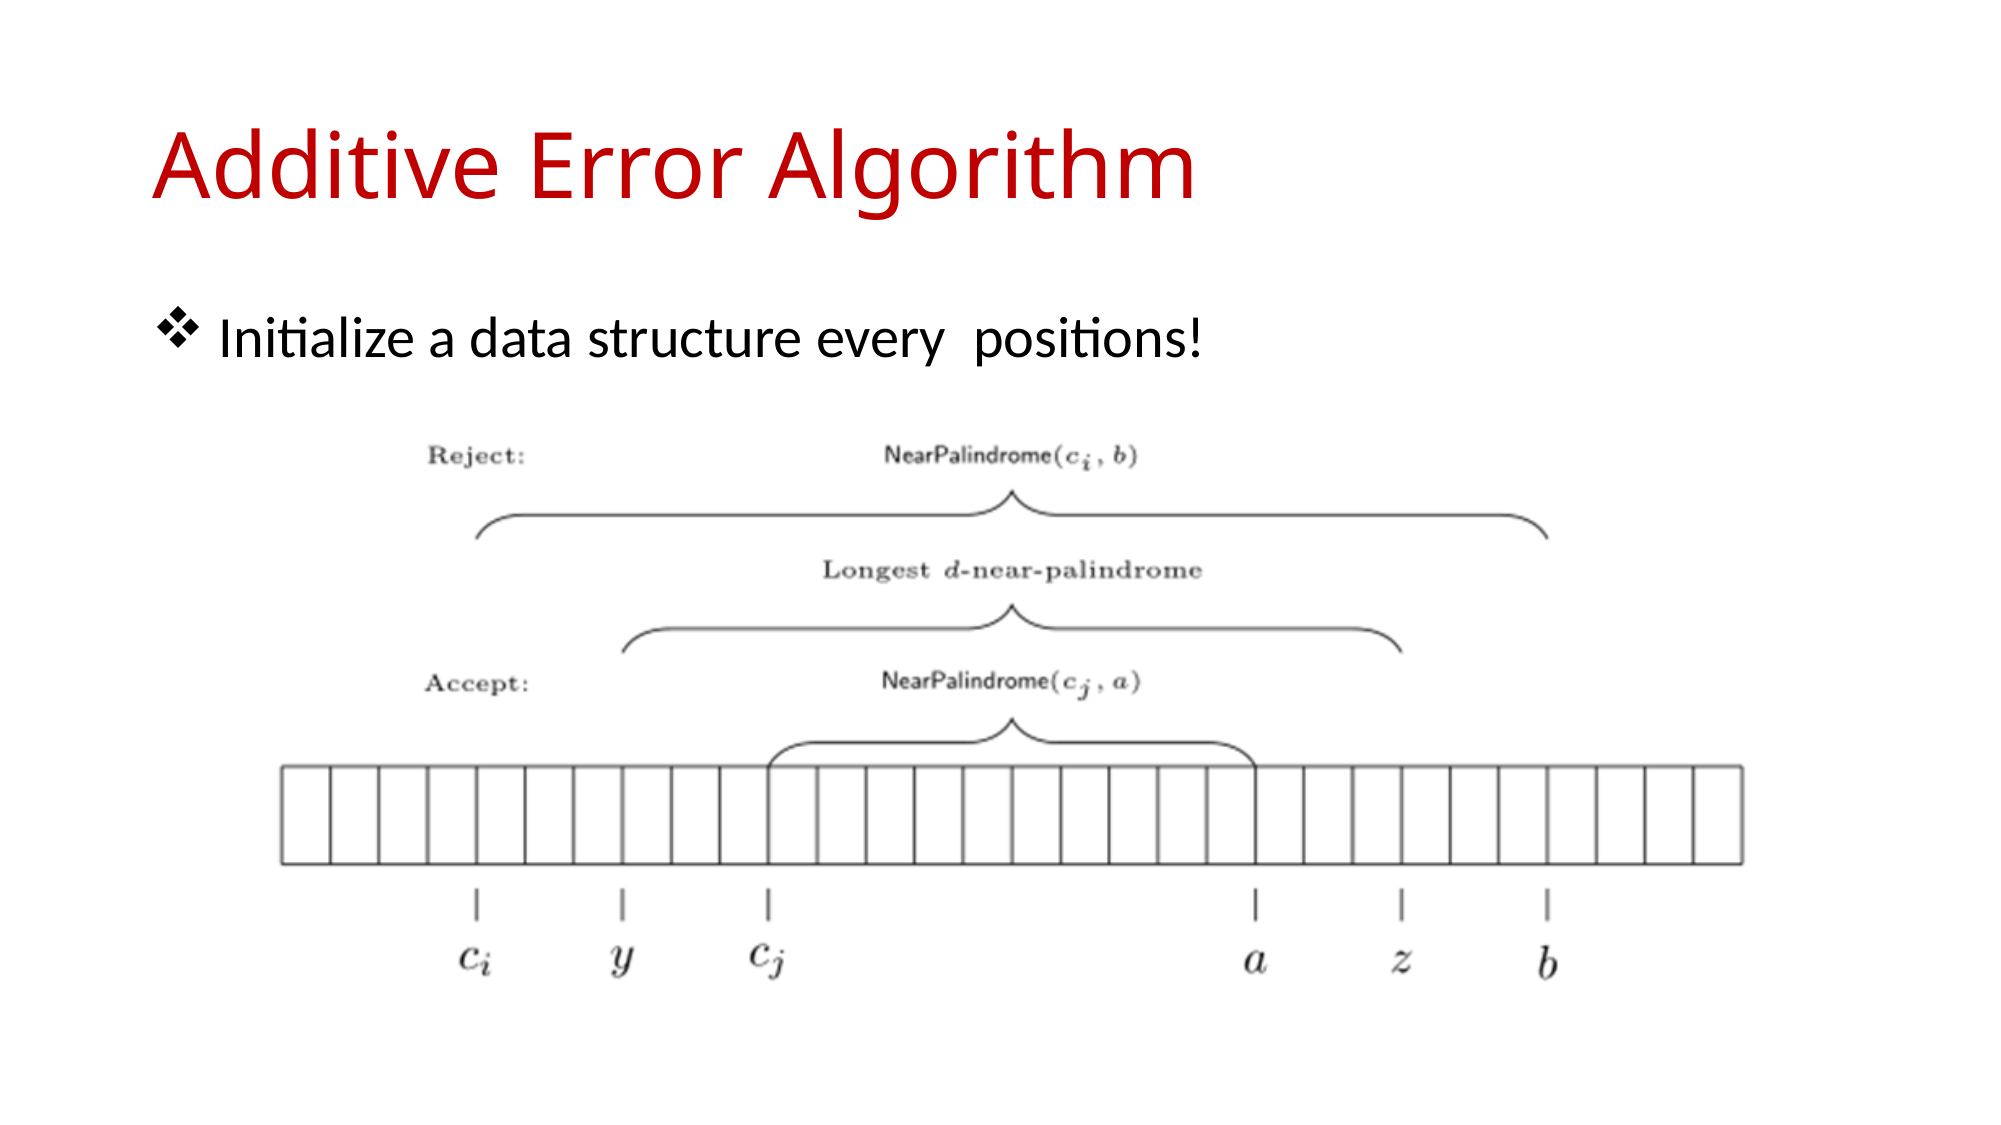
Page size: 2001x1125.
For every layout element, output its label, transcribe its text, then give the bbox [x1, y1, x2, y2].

picture [236, 436, 1797, 1014]
title Additive Error Algorithm [137, 59, 1863, 278]
